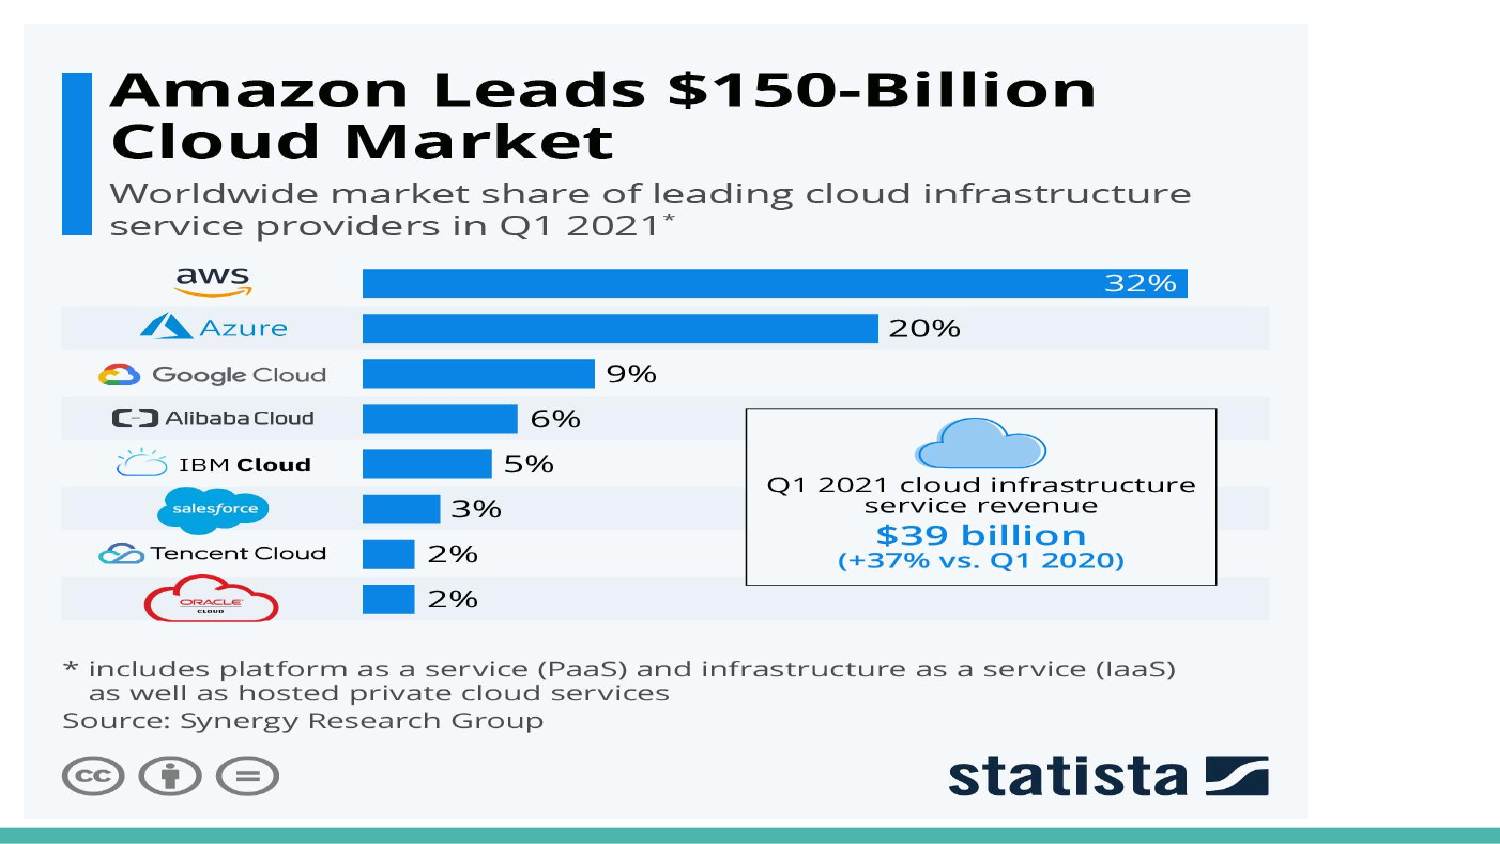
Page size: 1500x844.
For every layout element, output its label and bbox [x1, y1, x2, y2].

picture [24, 24, 1308, 819]
